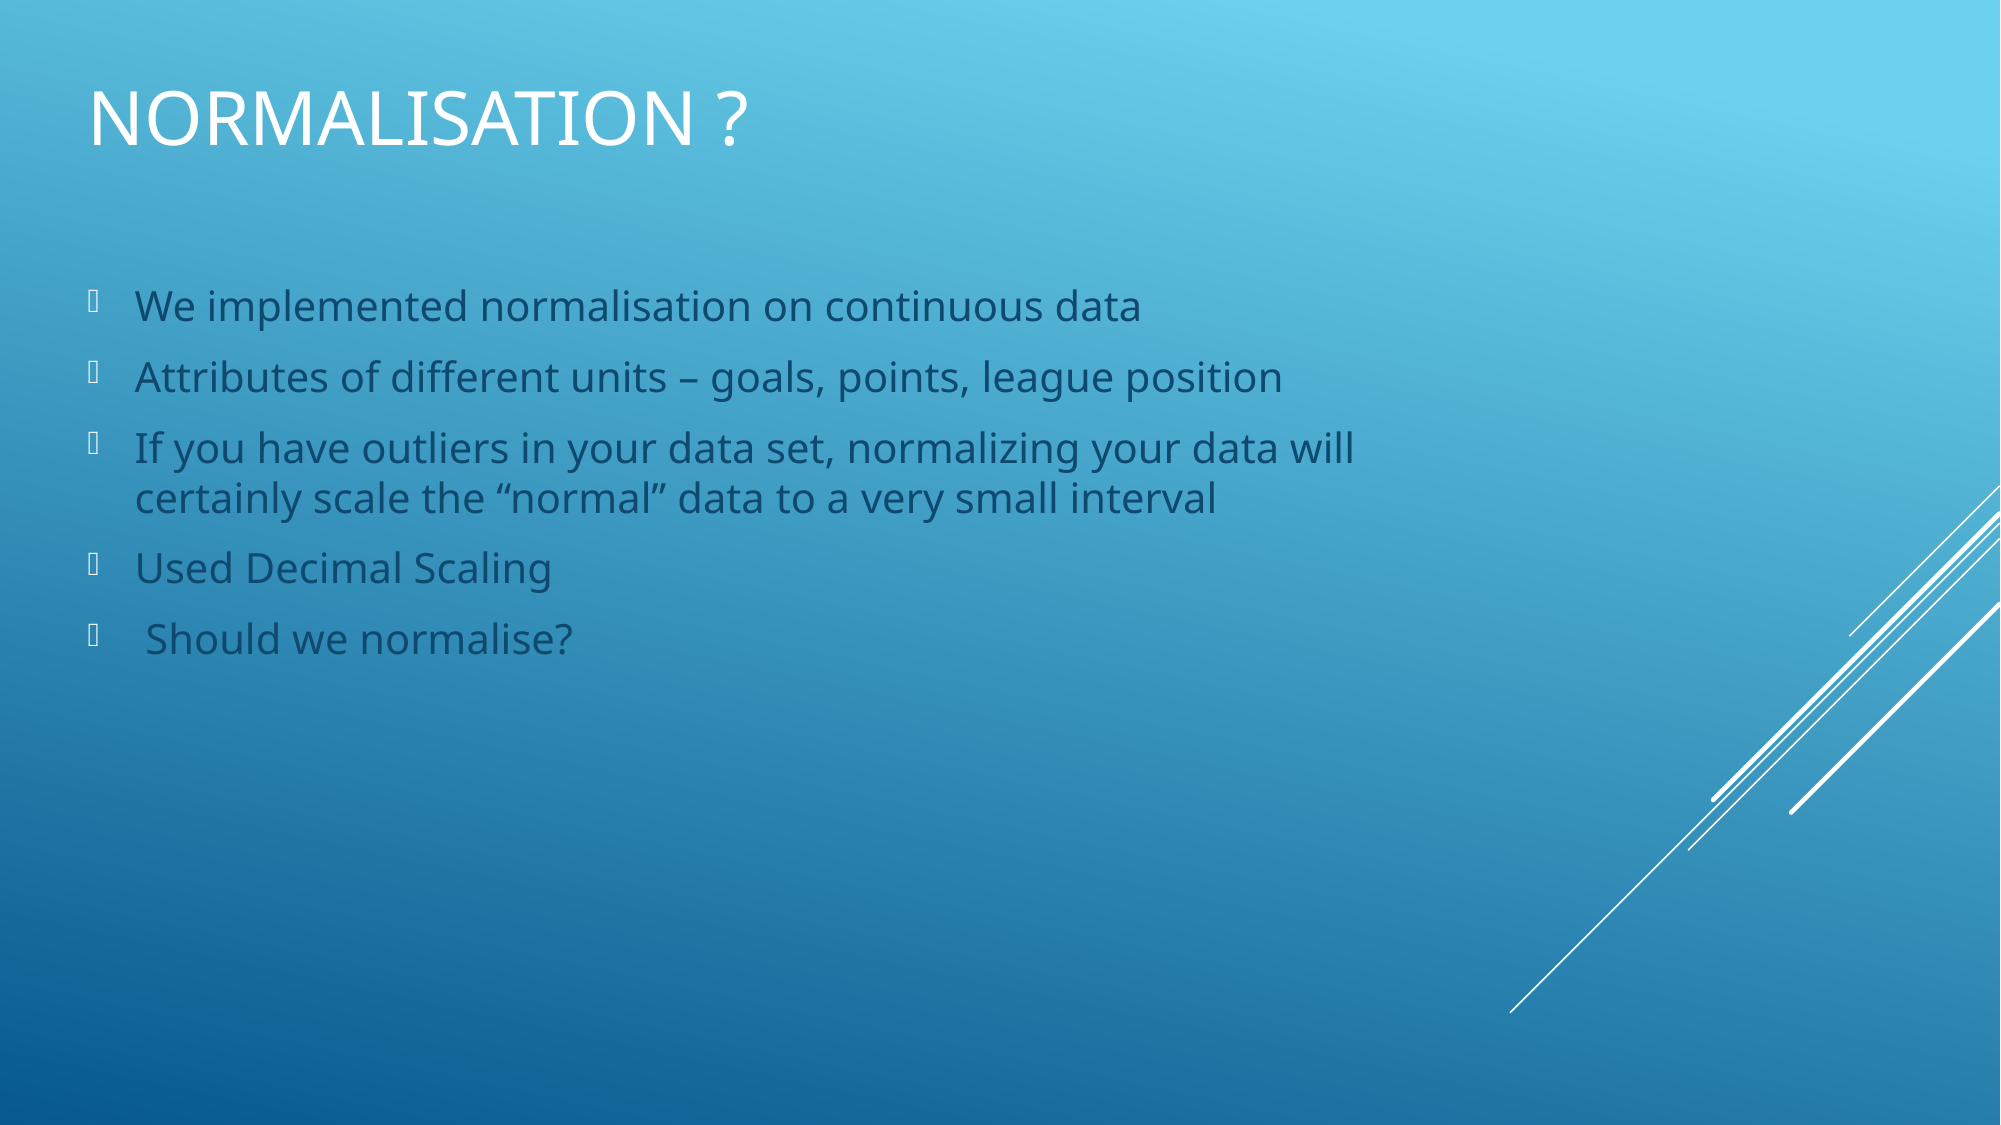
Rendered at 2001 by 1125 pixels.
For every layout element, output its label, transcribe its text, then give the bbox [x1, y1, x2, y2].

title Normalisation ? [72, 36, 1473, 195]
list We implemented normalisation on continuous data Attributes of different units – goals, points, league position If you have outliers in your data set, normalizing your data will certainly scale the “normal” data to a very small interval Used Decimal Scaling Should we normalise? [72, 210, 1473, 804]
